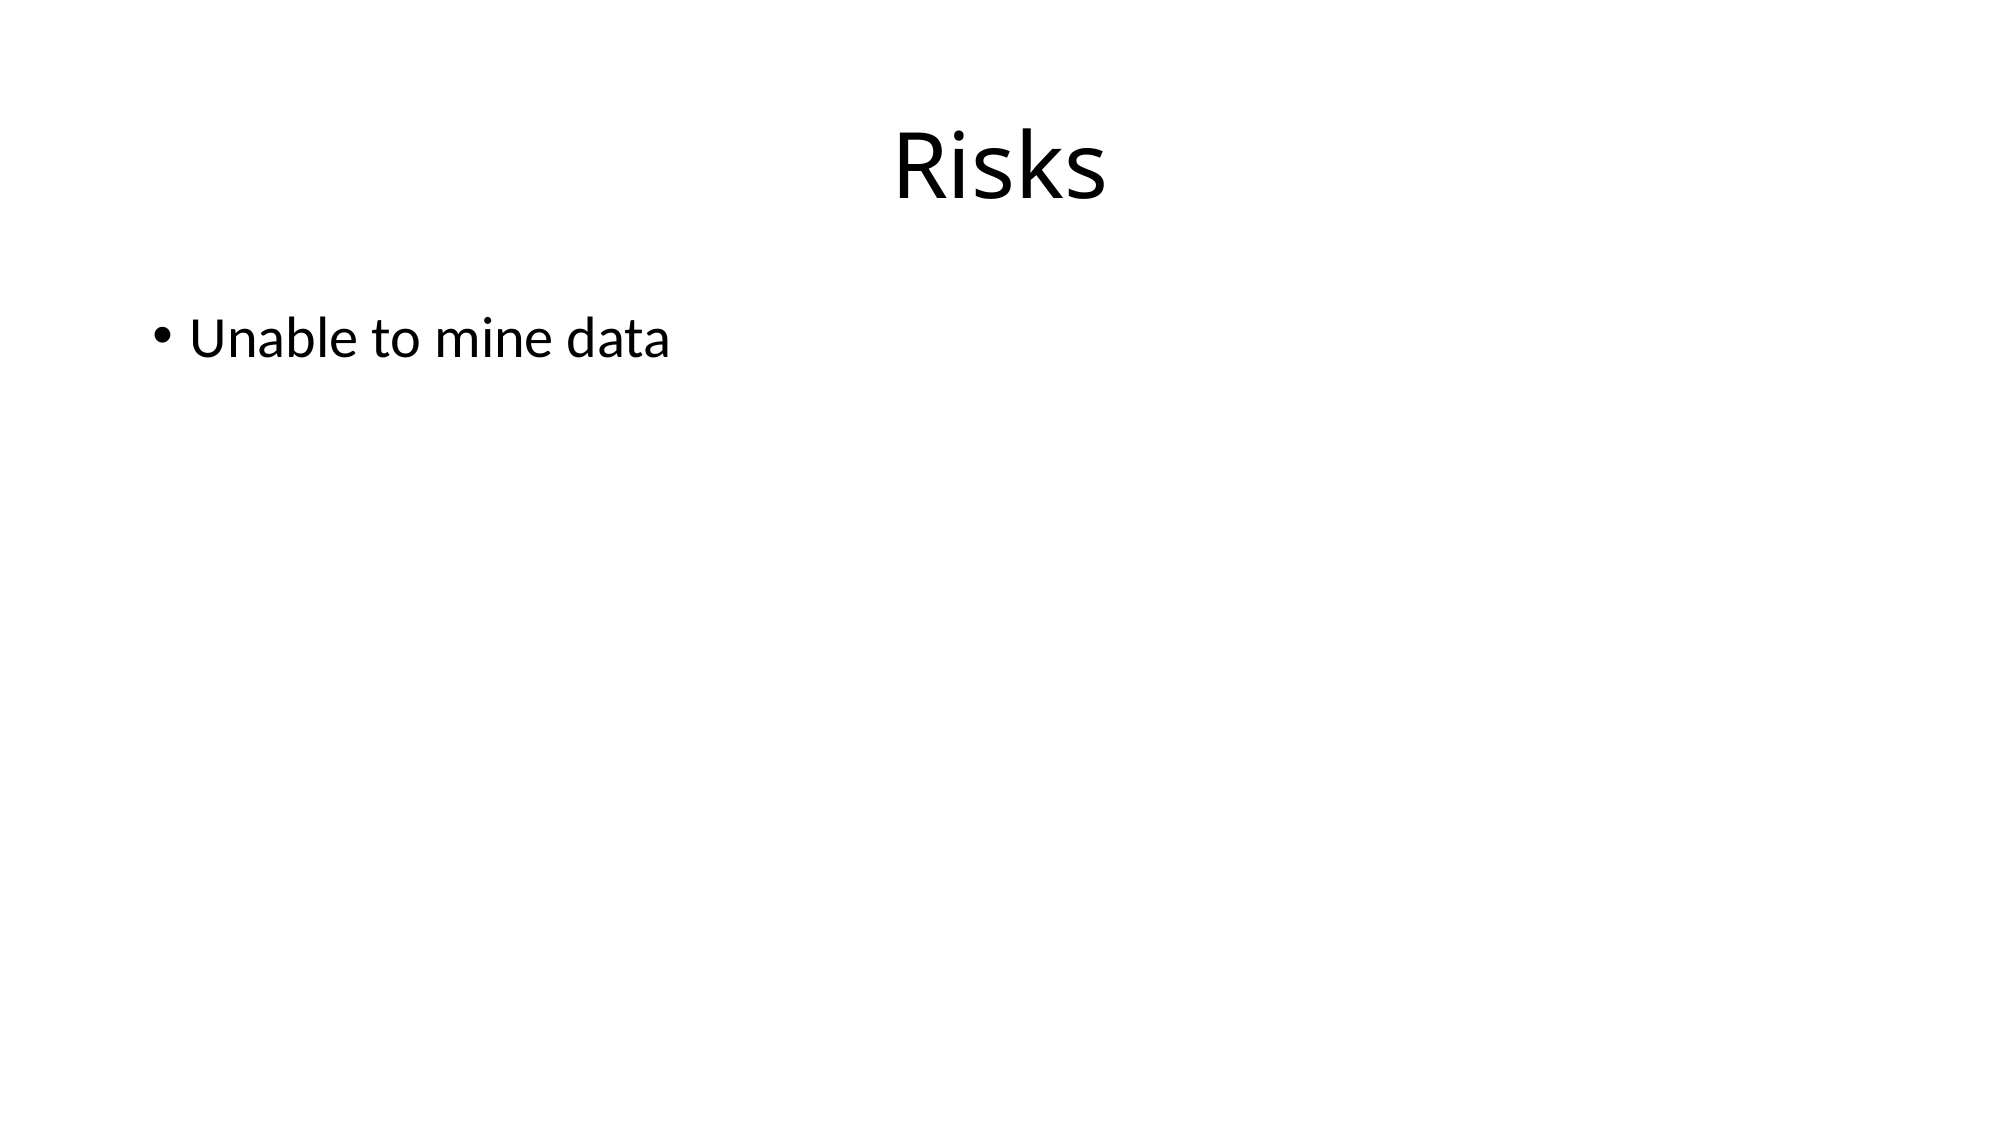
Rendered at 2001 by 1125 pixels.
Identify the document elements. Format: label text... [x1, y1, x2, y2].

list Unable to mine data [137, 299, 988, 1014]
title Risks [137, 59, 1863, 278]
